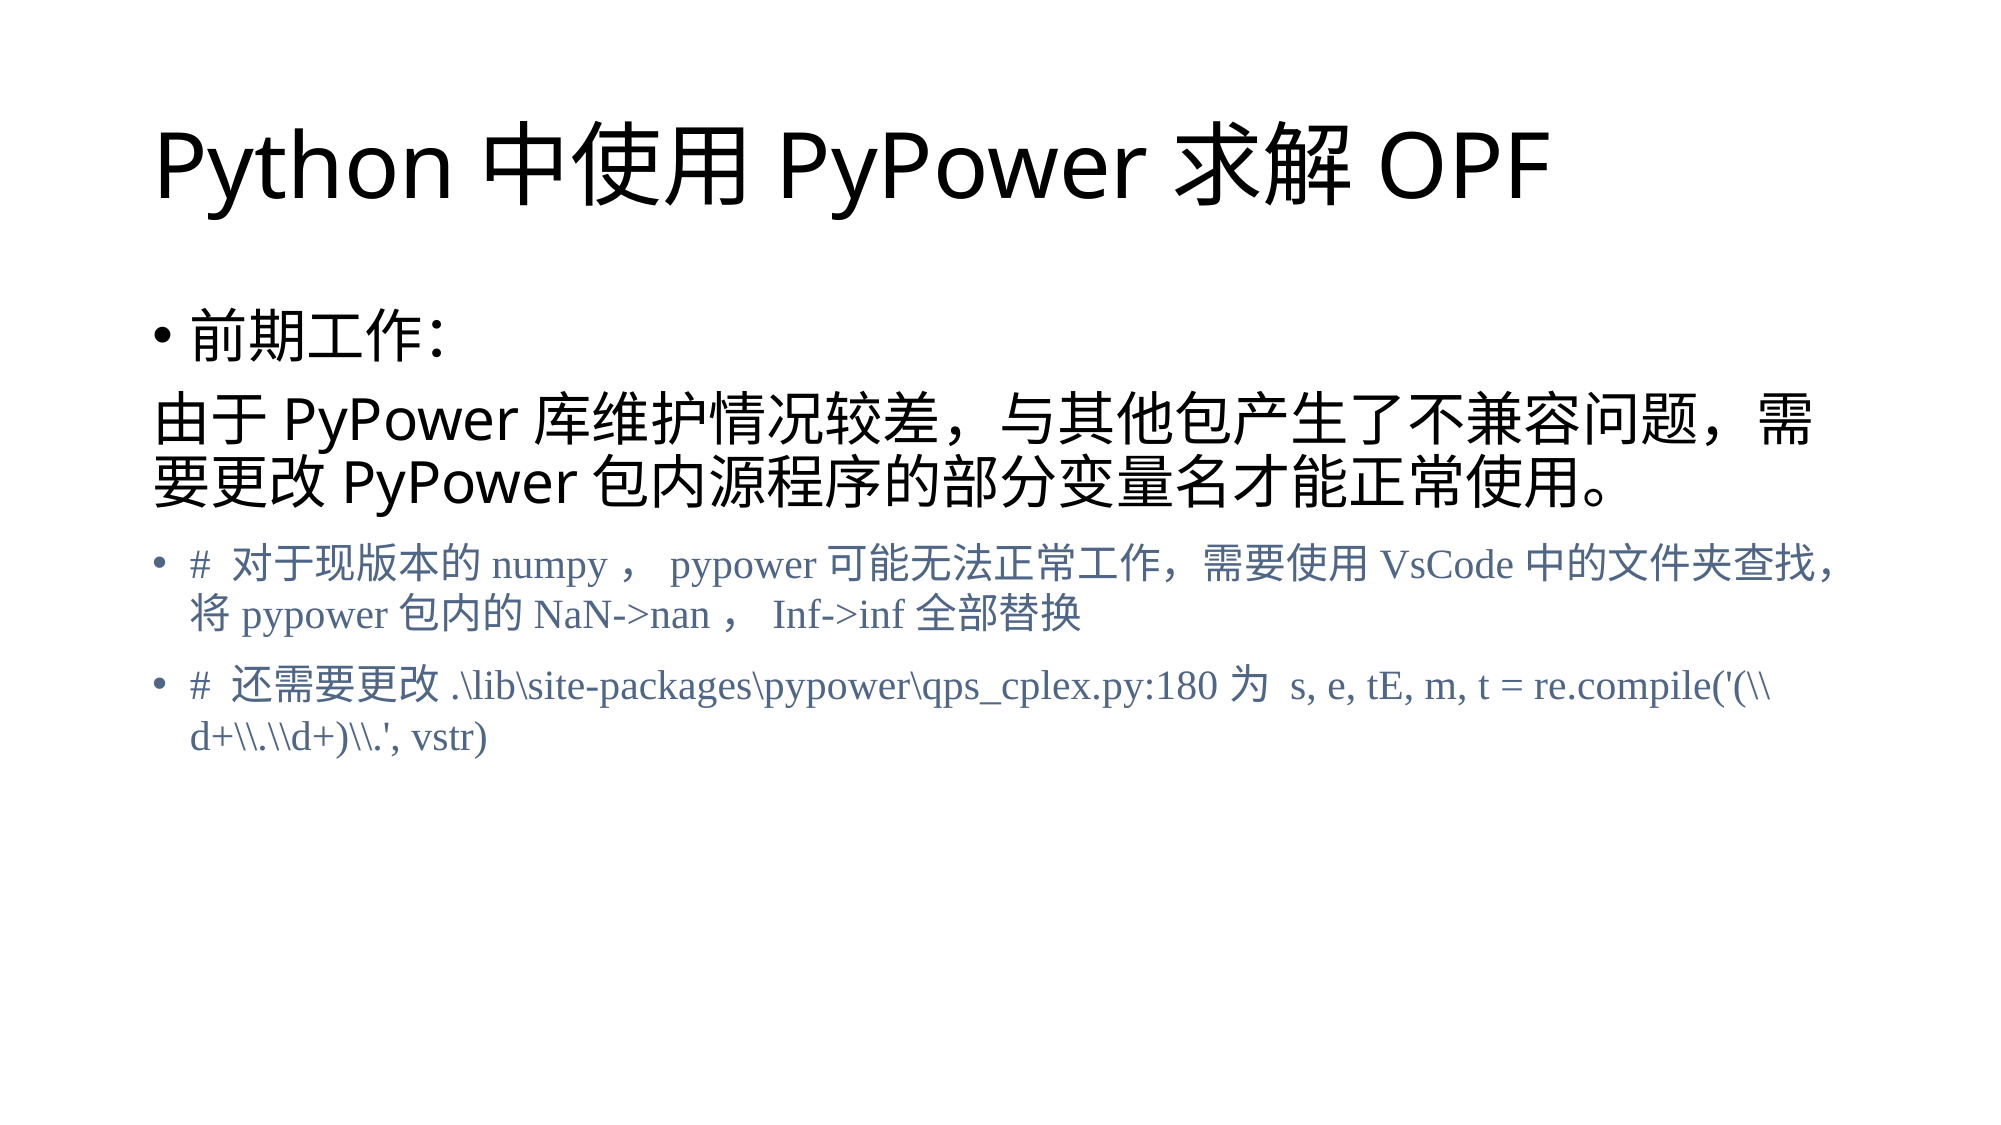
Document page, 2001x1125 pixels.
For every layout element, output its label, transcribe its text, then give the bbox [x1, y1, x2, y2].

list 前期工作： 由于PyPower库维护情况较差，与其他包产生了不兼容问题，需要更改PyPower包内源程序的部分变量名才能正常使用。 # 对于现版本的numpy，pypower可能无法正常工作，需要使用VsCode中的文件夹查找，将pypower包内的NaN->nan，Inf->inf全部替换 # 还需要更改.\lib\site-packages\pypower\qps_cplex.py:180为 s, e, tE, m, t = re.compile('(\\d+\\.\\d+)\\.', vstr) [137, 299, 1863, 1014]
title Python中使用PyPower求解OPF [137, 59, 1863, 278]
